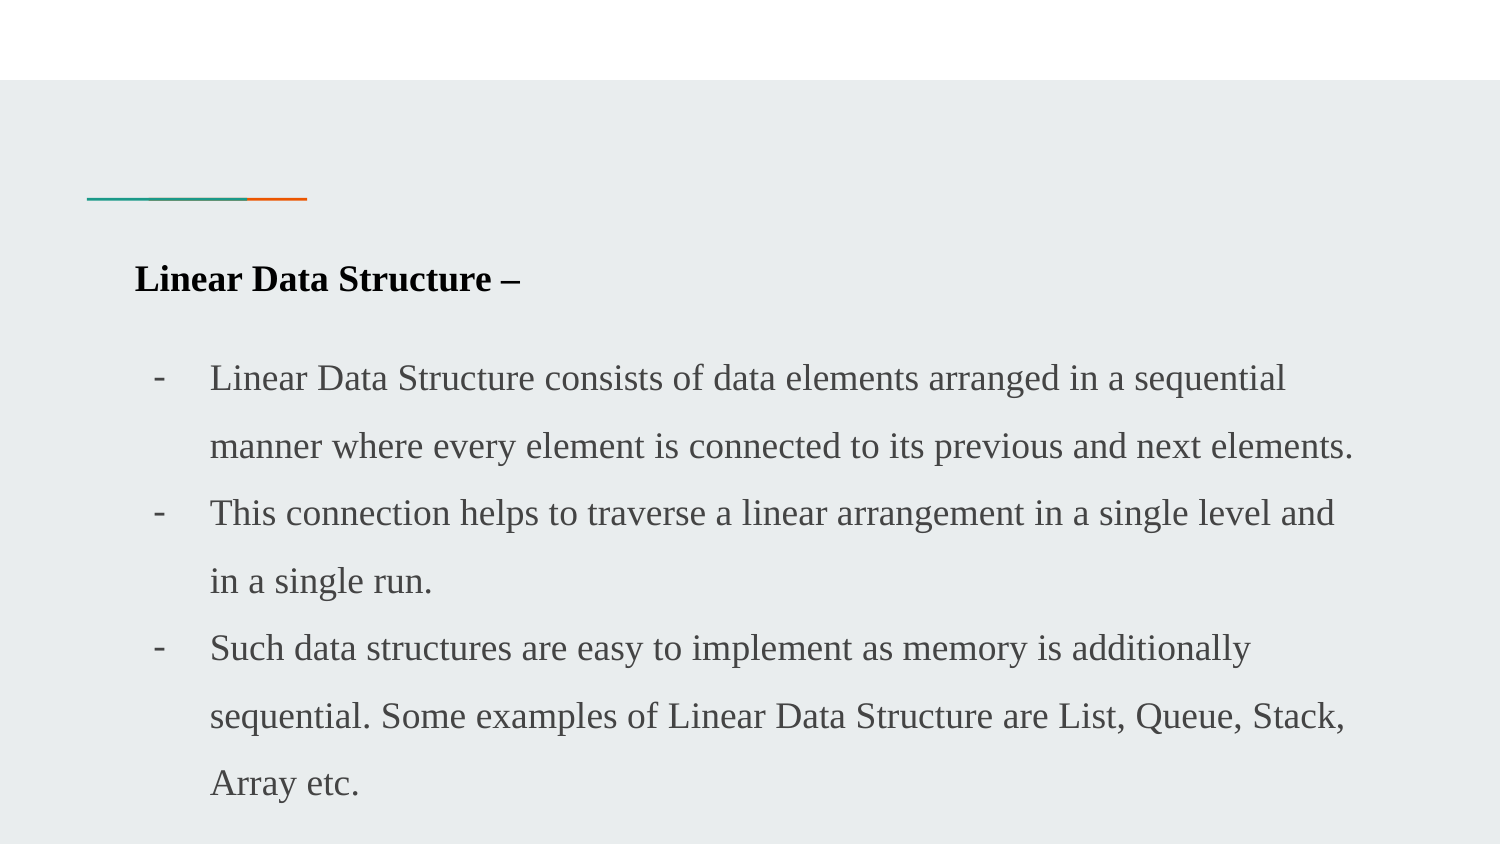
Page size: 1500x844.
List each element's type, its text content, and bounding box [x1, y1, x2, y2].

subtitle Linear Data Structure – Linear Data Structure consists of data elements arranged in a sequential manner where every element is connected to its previous and next elements. This connection helps to traverse a linear arrangement in a single level and in a single run. Such data structures are easy to implement as memory is additionally sequential. Some examples of Linear Data Structure are List, Queue, Stack, Array etc. [119, 216, 1381, 610]
